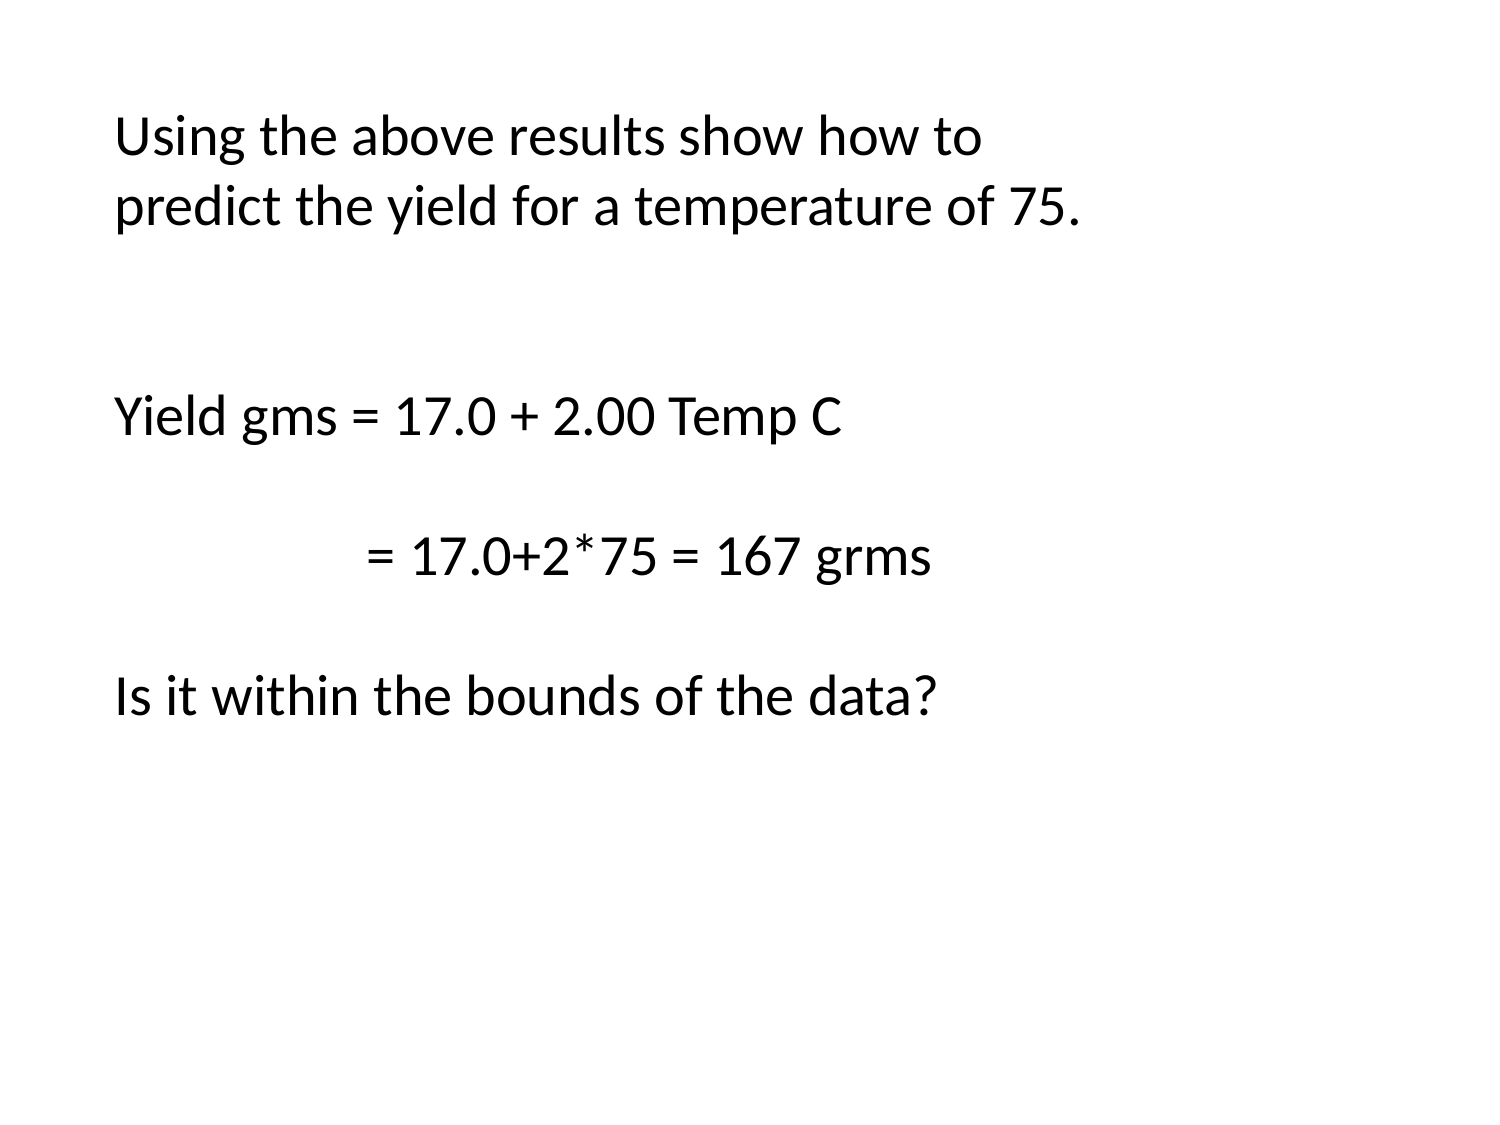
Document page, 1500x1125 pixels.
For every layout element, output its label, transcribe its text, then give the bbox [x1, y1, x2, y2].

text_box Using the above results show how to predict the yield for a temperature of 75. Yield gms = 17.0 + 2.00 Temp C = 17.0+2*75 = 167 grms Is it within the bounds of the data? [100, 90, 1164, 735]
